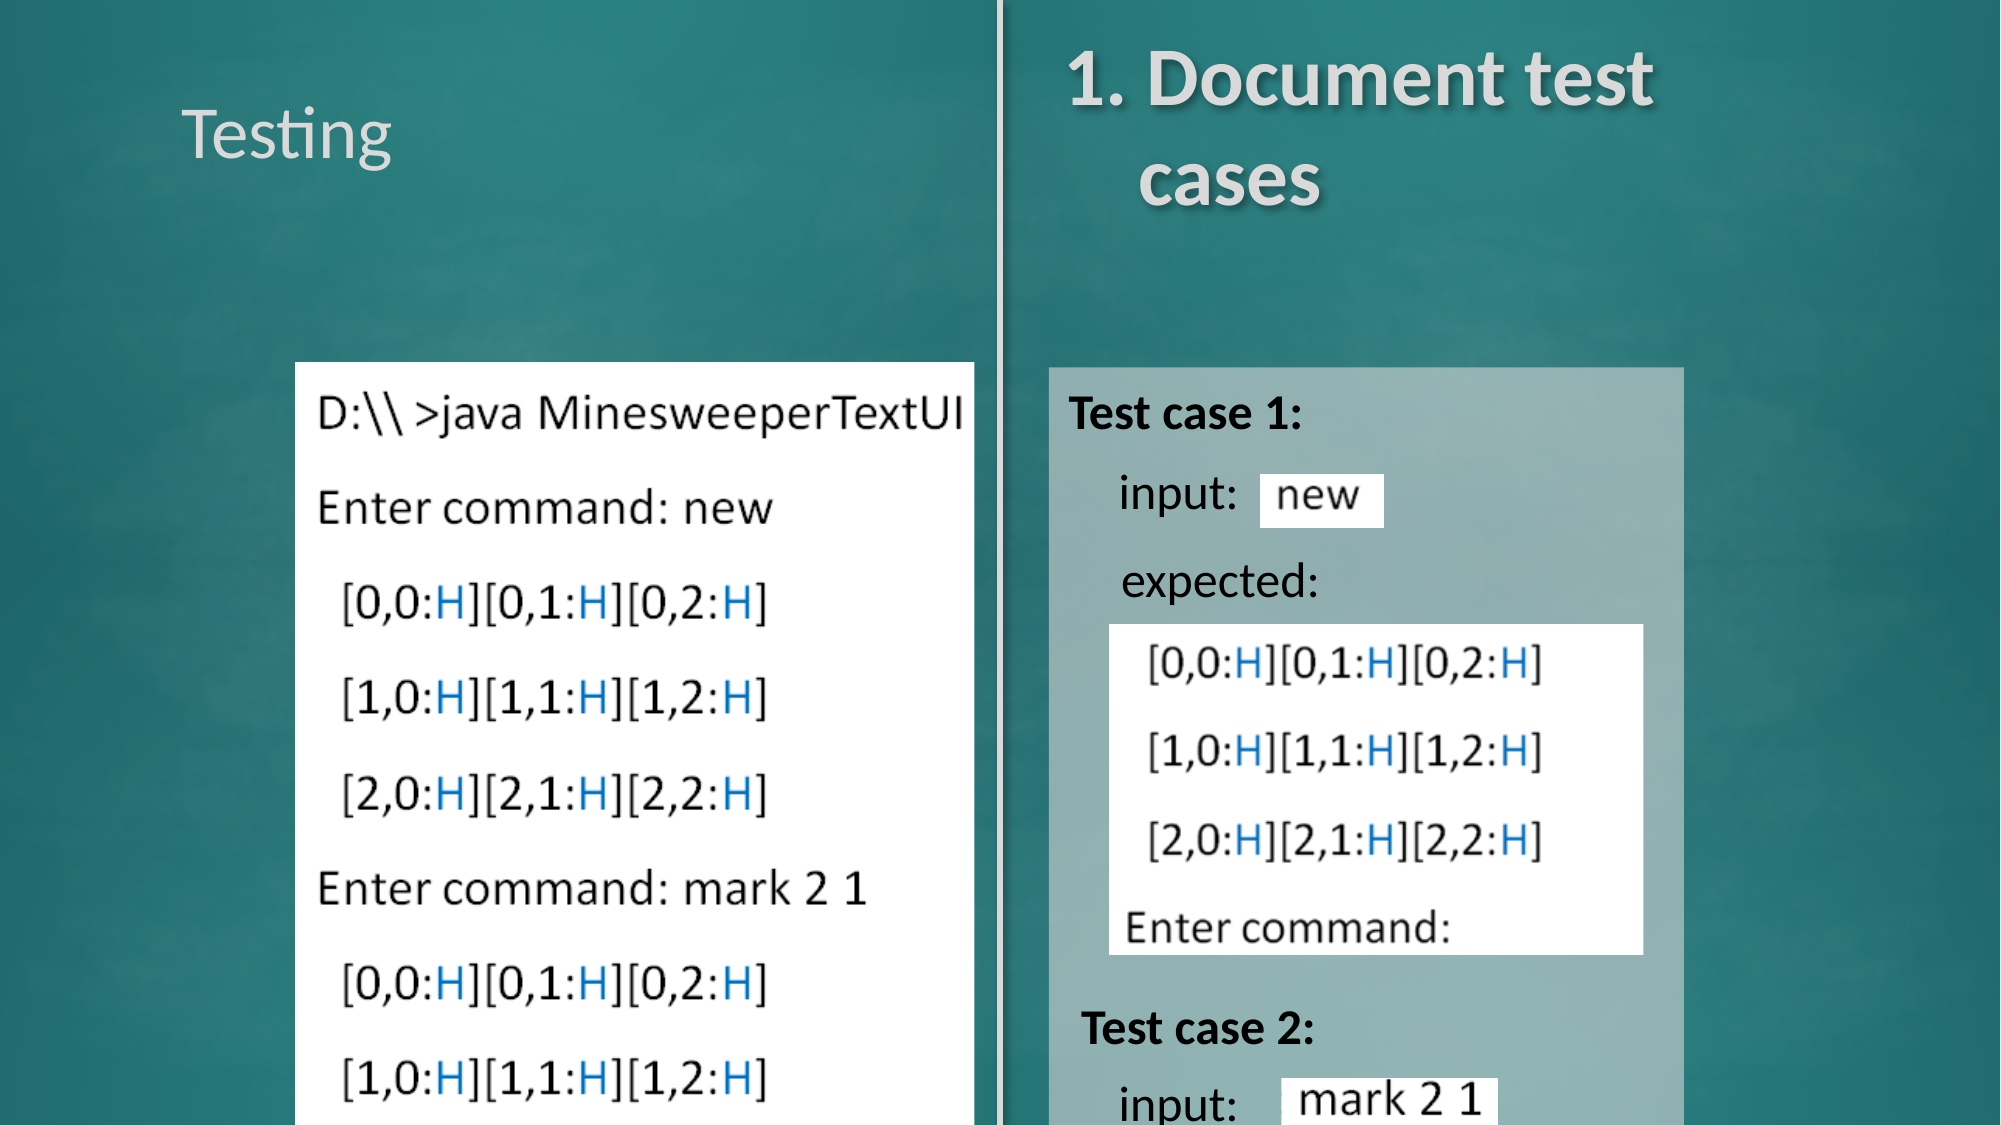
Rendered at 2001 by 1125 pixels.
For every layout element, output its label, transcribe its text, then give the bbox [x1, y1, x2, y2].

title 1. Document test cases [1048, 28, 1733, 216]
picture [1003, 0, 2001, 1125]
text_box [1048, 367, 1685, 1125]
text_box Testing [166, 75, 904, 181]
picture [0, 0, 997, 1125]
